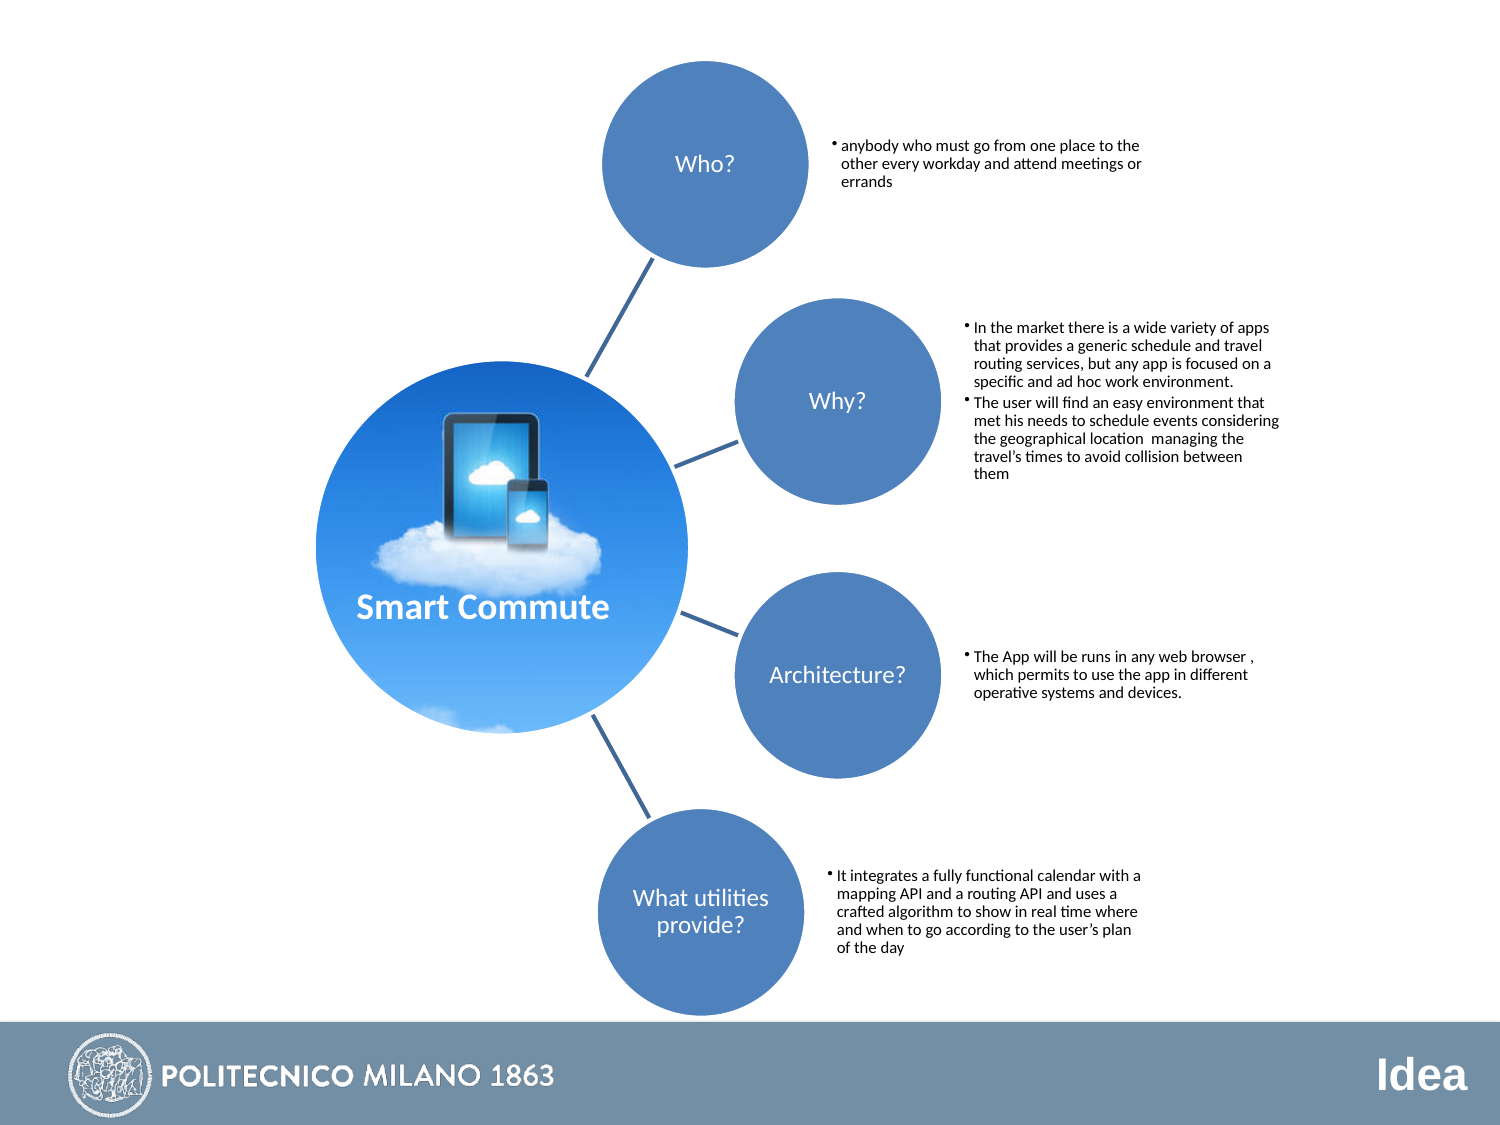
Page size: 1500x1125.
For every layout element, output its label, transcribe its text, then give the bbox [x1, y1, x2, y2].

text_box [74, 58, 1450, 976]
text_box Idea [47, 1037, 1483, 1112]
picture [62, 1027, 561, 1037]
picture [62, 1112, 561, 1122]
